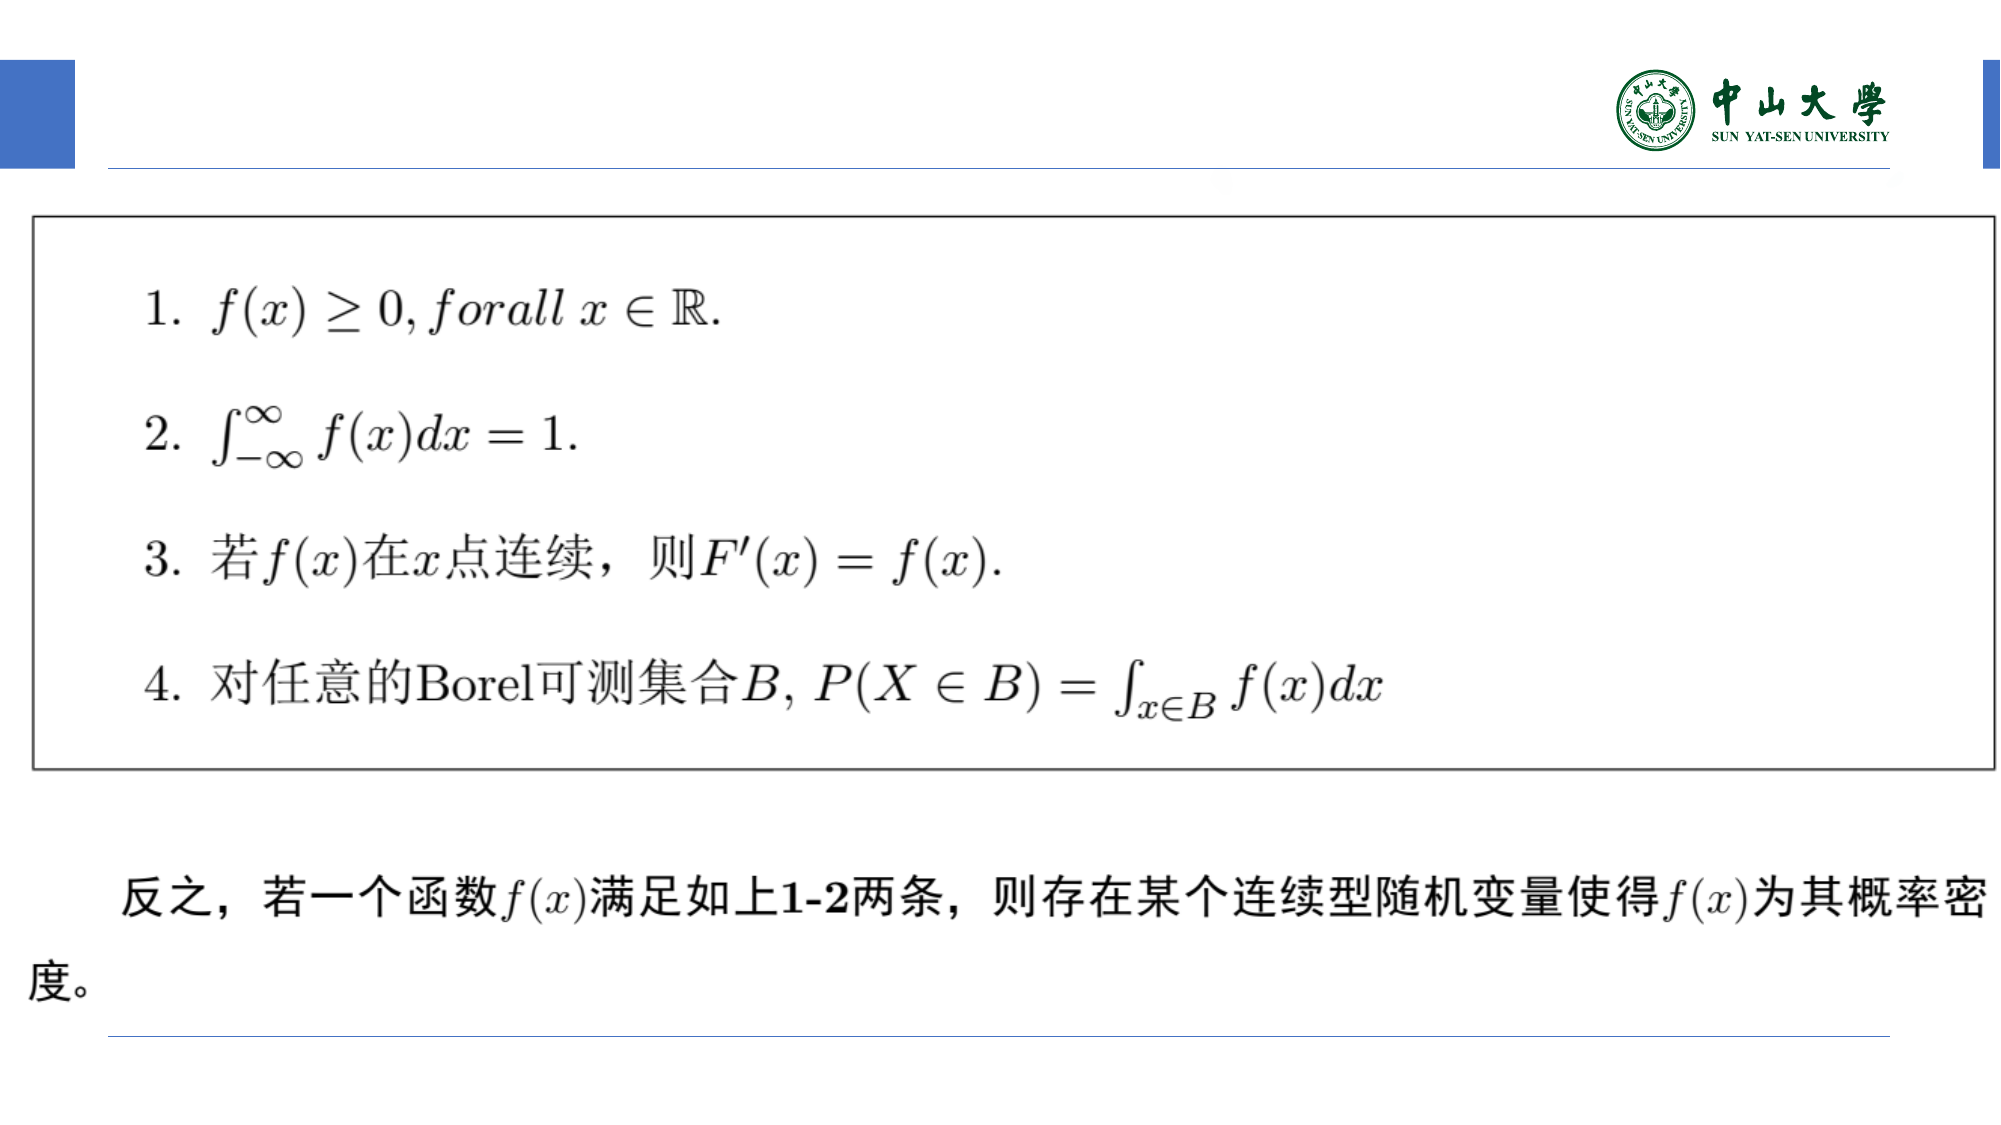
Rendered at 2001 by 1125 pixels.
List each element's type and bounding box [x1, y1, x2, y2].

picture [0, 842, 2000, 1017]
picture [26, 195, 2000, 788]
